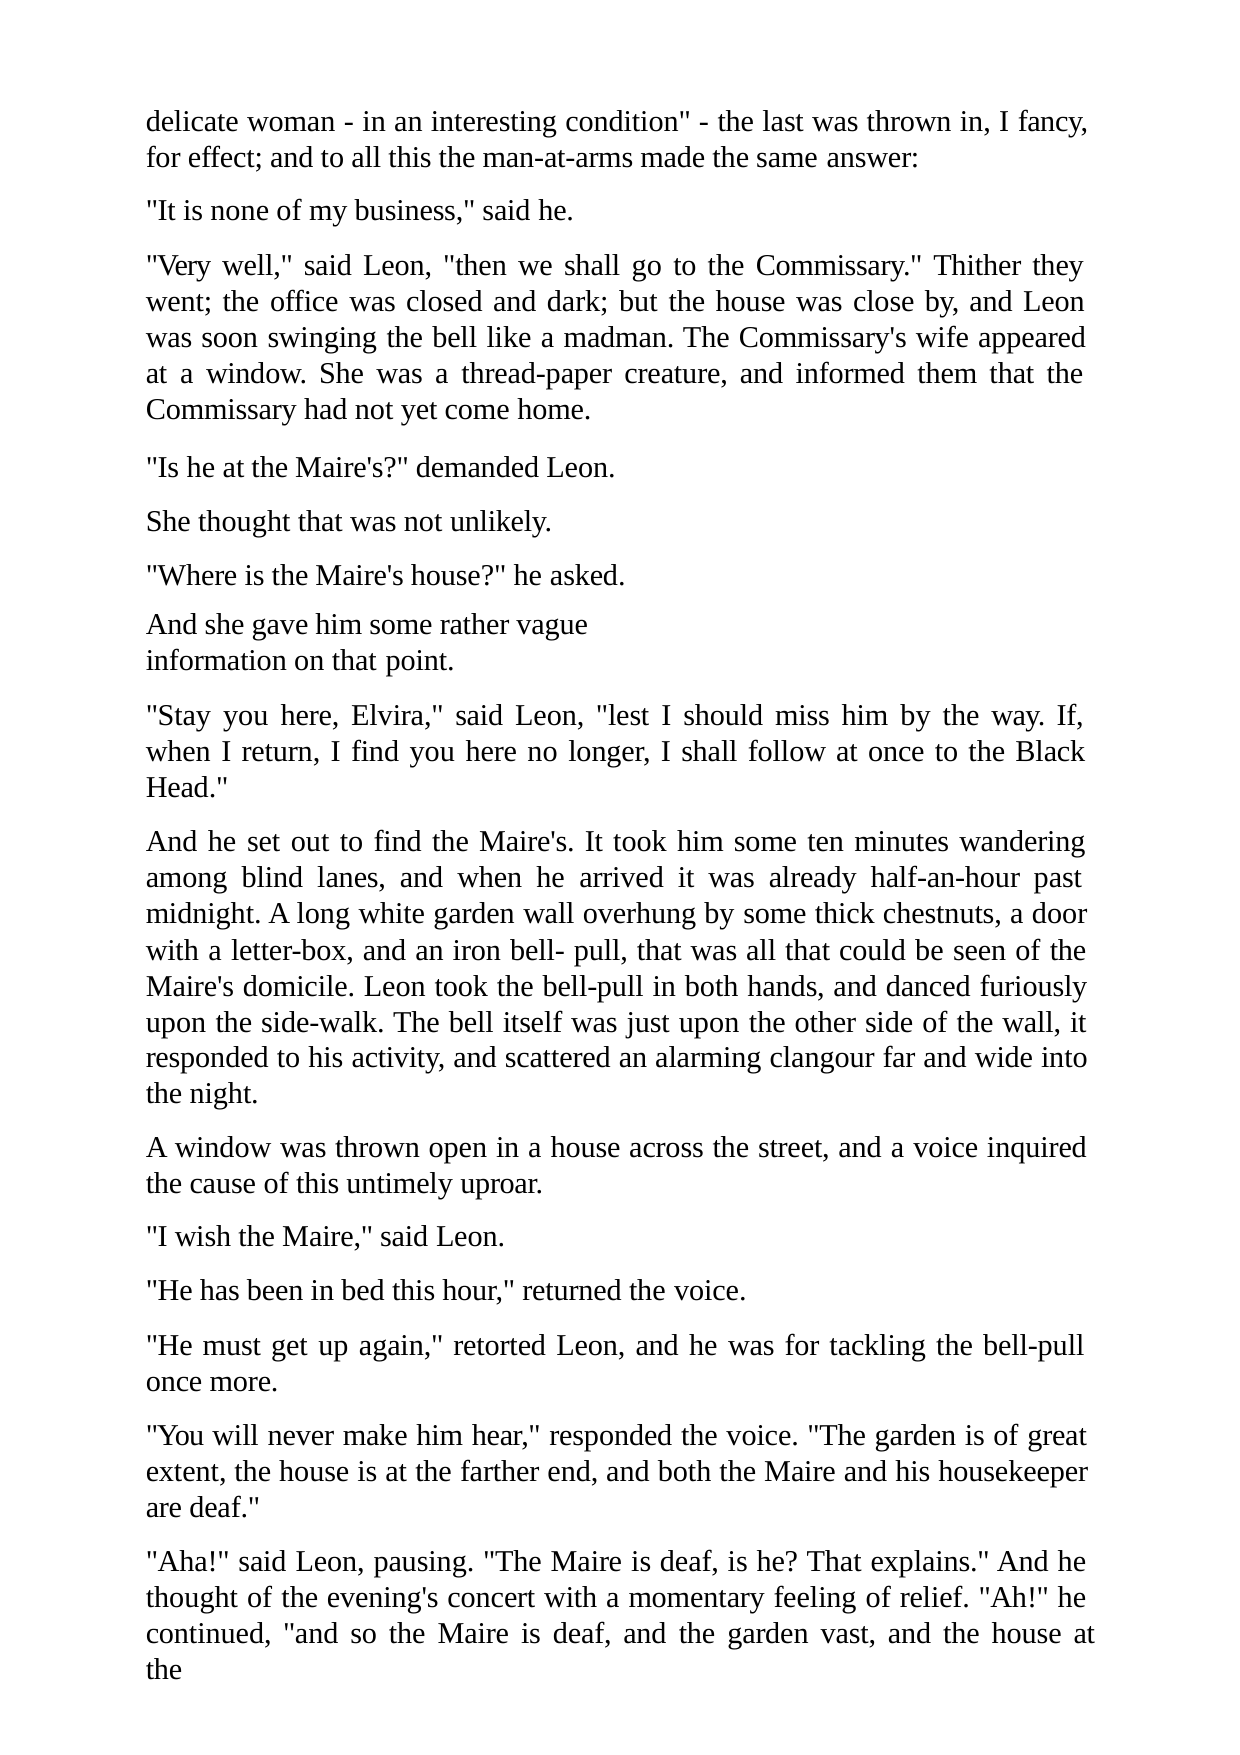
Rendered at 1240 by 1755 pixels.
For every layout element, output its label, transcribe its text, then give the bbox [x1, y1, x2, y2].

text_box delicate woman - in an interesting condition" - the last was thrown in, I fancy, for effect; and to all this the man-at-arms made the same answer: "It is none of my business," said he. "Very well," said Leon, "then we shall go to the Commissary." Thither they went; the office was closed and dark; but the house was close by, and Leon was soon swinging the bell like a madman. The Commissary's wife appeared at a window. She was a thread-paper creature, and informed them that the Commissary had not yet come home. "Is he at the Maire's?" demanded Leon. She thought that was not unlikely. "Where is the Maire's house?" he asked. And she gave him some rather vague information on that point. "Stay you here, Elvira," said Leon, "lest I should miss him by the way. If, when I return, I find you here no longer, I shall follow at once to the Black Head." And he set out to find the Maire's. It took him some ten minutes wandering among blind lanes, and when he arrived it was already half-an-hour past midnight. A long white garden wall overhung by some thick chestnuts, a door with a letter-box, and an iron bell- pull, that was all that could be seen of the Maire's domicile. Leon took the bell-pull in both hands, and danced furiously upon the side-walk. The bell itself was just upon the other side of the wall, it responded to his activity, and scattered an alarming clangour far and wide into the night. A window was thrown open in a house across the street, and a voice inquired the cause of this untimely uproar. "I wish the Maire," said Leon. "He has been in bed this hour," returned the voice. "He must get up again," retorted Leon, and he was for tackling the bell-pull once more. "You will never make him hear," responded the voice. "The garden is of great extent, the house is at the farther end, and both the Maire and his housekeeper are deaf." "Aha!" said Leon, pausing. "The Maire is deaf, is he? That explains." And he thought of the evening's concert with a momentary feeling of relief. "Ah!" he continued, "and so the Maire is deaf, and the garden vast, and the house at the [143, 98, 1097, 1686]
